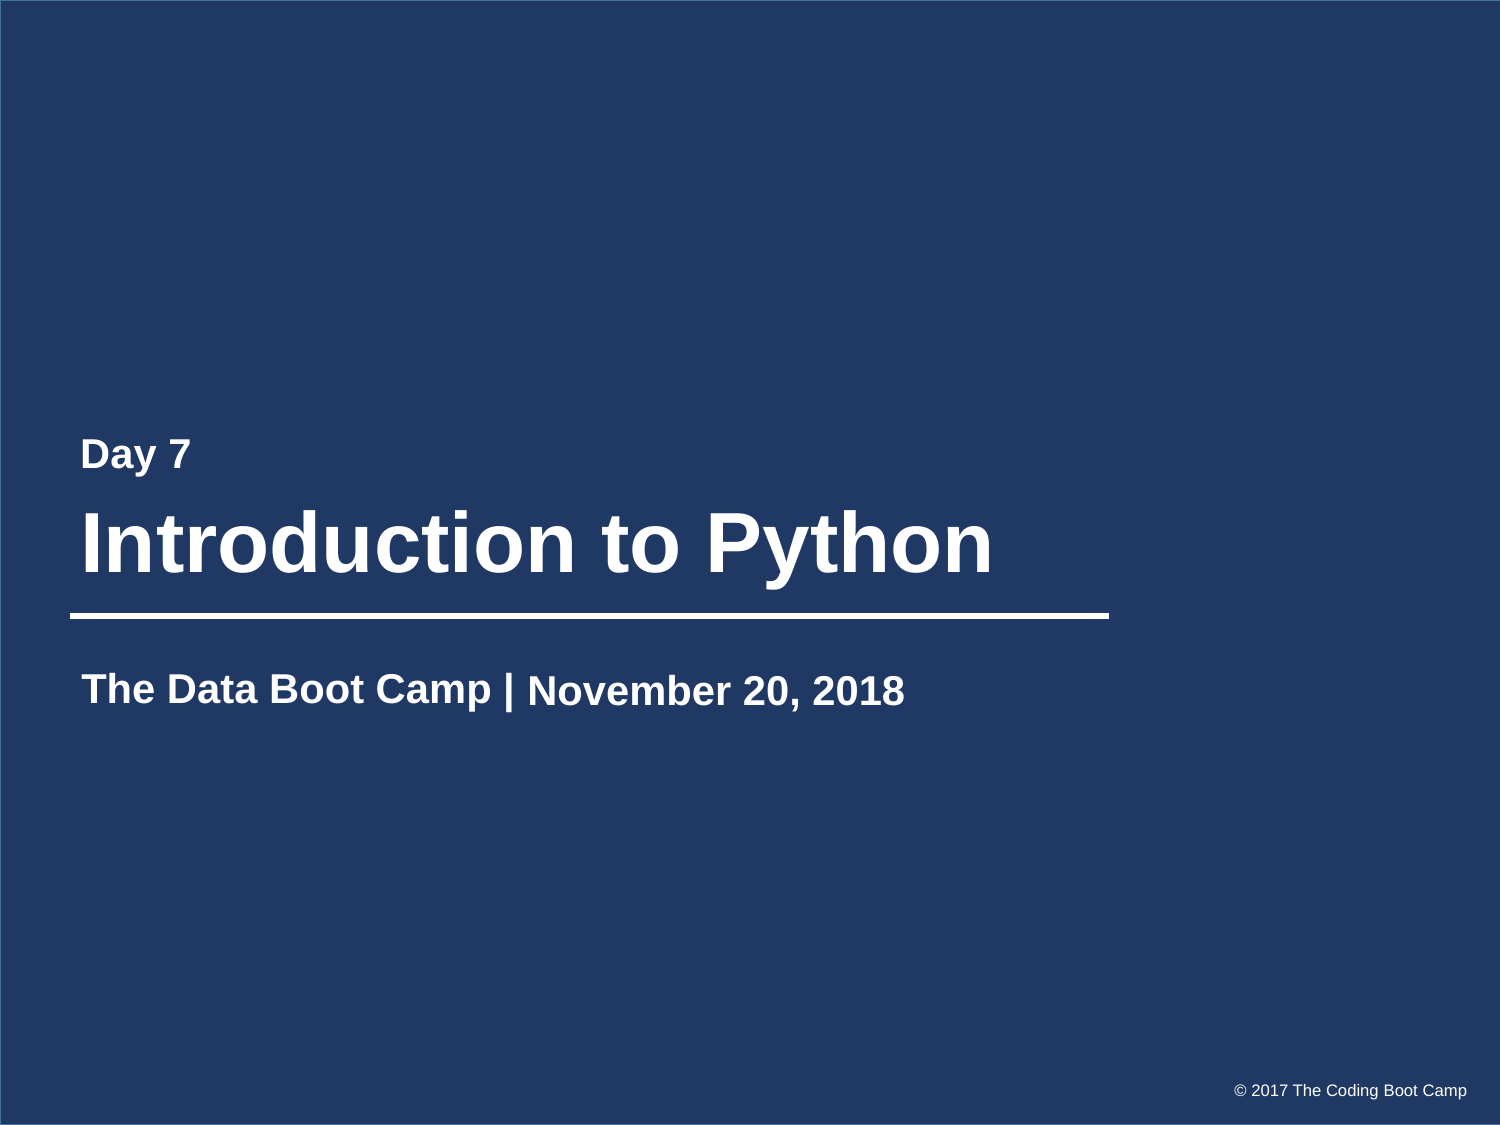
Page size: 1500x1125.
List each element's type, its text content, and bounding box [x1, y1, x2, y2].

text_box The Data Boot Camp | [70, 650, 848, 725]
text_box November 20, 2018 [512, 661, 938, 725]
list Day 7 [65, 424, 509, 488]
title Introduction to Python [65, 473, 1416, 617]
